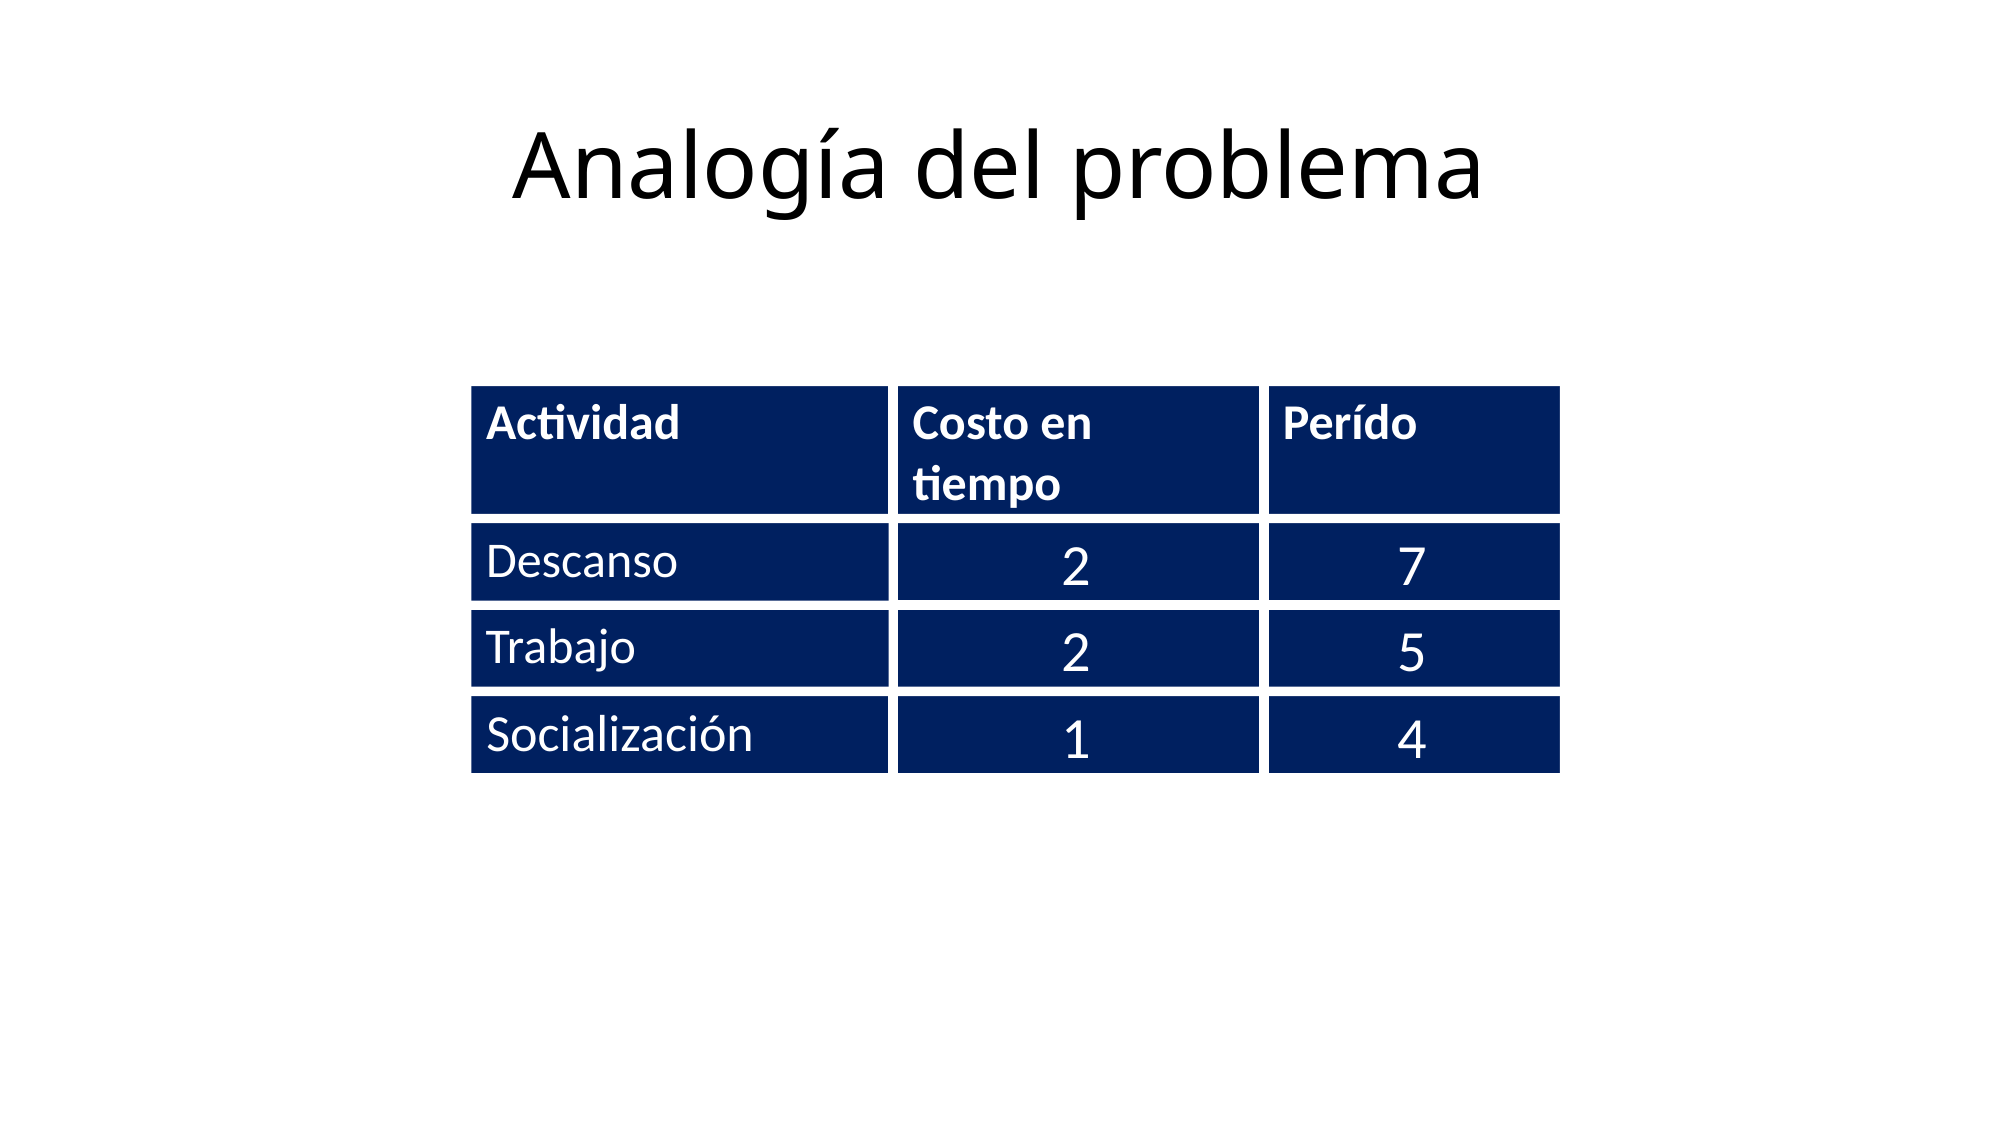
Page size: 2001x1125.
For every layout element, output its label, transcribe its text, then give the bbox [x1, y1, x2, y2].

text_box [467, 692, 893, 777]
text_box [894, 382, 1264, 518]
text_box [1265, 519, 1564, 605]
text_box [1265, 606, 1564, 691]
text_box Descanso [485, 527, 679, 588]
text_box Costo en [912, 389, 1104, 450]
text_box Trabajo [485, 613, 637, 674]
text_box 4 [1397, 699, 1428, 771]
text_box [1265, 382, 1564, 518]
text_box tiempo [912, 450, 1062, 511]
text_box 5 [1397, 613, 1428, 684]
text_box [467, 606, 893, 691]
text_box Actividad [486, 389, 681, 450]
text_box [894, 606, 1264, 691]
text_box [894, 692, 1264, 777]
text_box 2 [1061, 526, 1092, 597]
text_box [466, 376, 1567, 805]
text_box 7 [1397, 526, 1428, 597]
text_box [1265, 692, 1564, 777]
text_box [467, 382, 893, 518]
text_box [467, 519, 893, 605]
text_box Socialización [486, 699, 755, 763]
title Analogía del problema [137, 59, 1863, 278]
text_box 2 [1061, 613, 1092, 684]
text_box Perído [1282, 389, 1418, 450]
text_box 1 [1061, 699, 1092, 771]
text_box [894, 519, 1264, 605]
